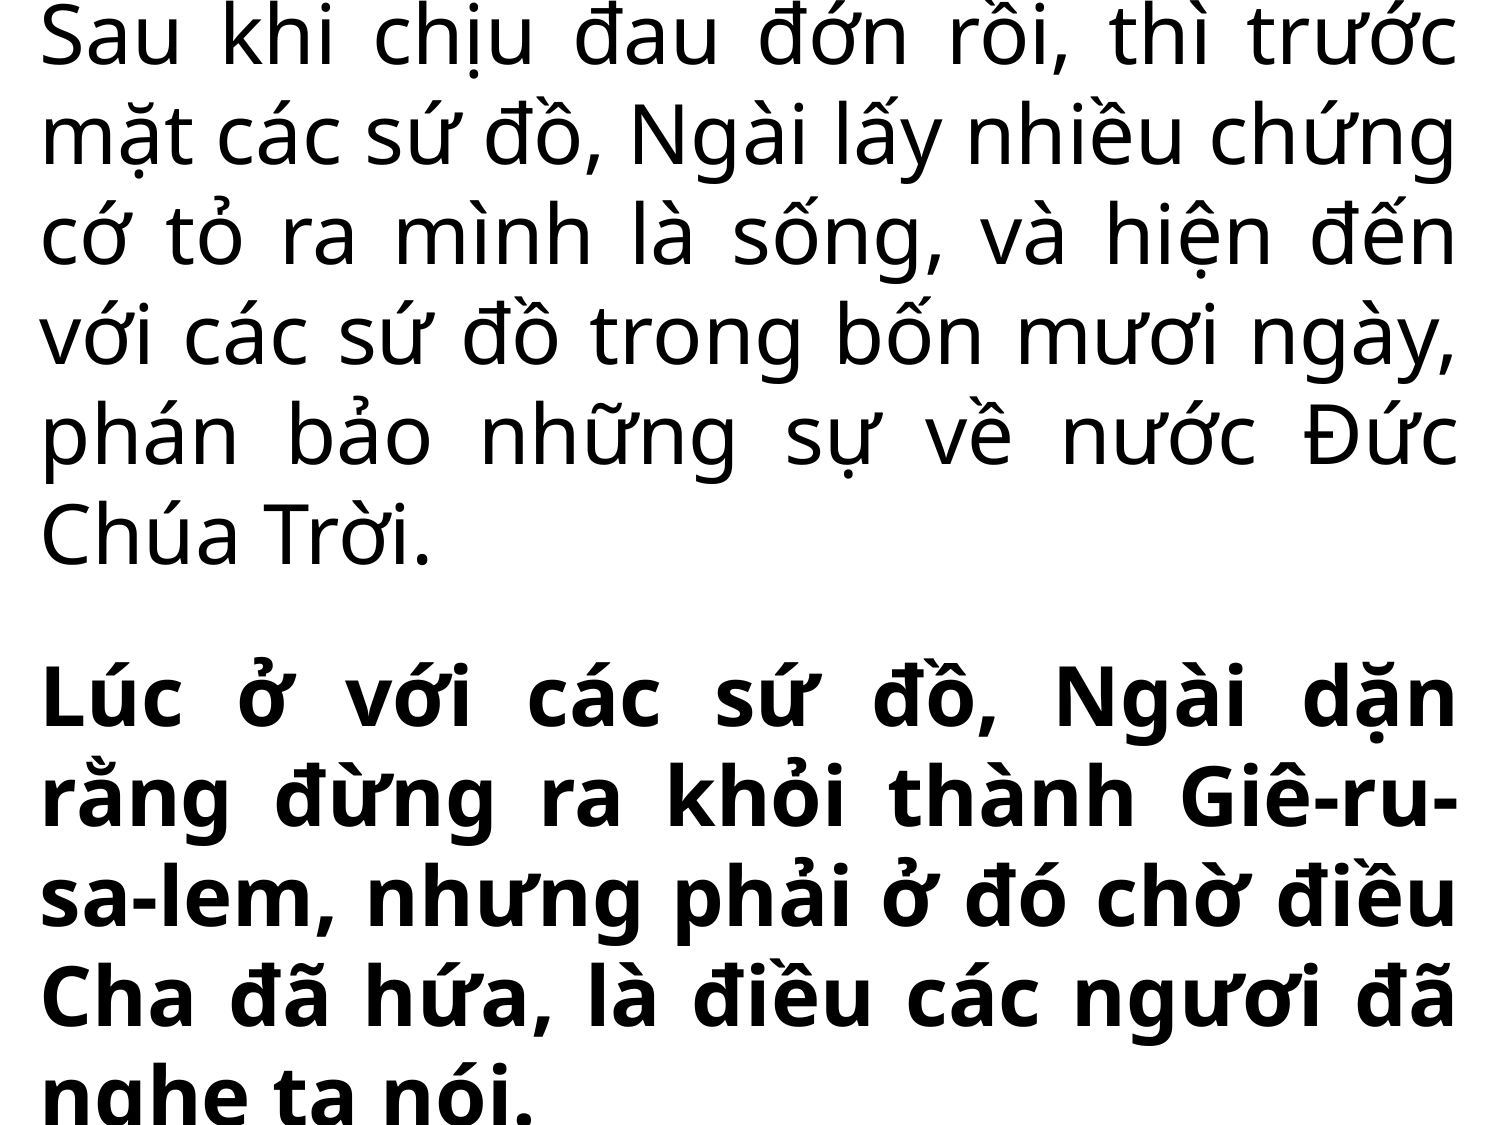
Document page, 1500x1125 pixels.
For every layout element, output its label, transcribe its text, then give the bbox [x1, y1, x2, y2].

text_box Sau khi chịu đau đớn rồi, thì trước mặt các sứ đồ, Ngài lấy nhiều chứng cớ tỏ ra mình là sống, và hiện đến với các sứ đồ trong bốn mươi ngày, phán bảo những sự về nước Đức Chúa Trời. Lúc ở với các sứ đồ, Ngài dặn rằng đừng ra khỏi thành Giê-ru-sa-lem, nhưng phải ở đó chờ điều Cha đã hứa, là điều các ngươi đã nghe ta nói. [24, 0, 1475, 1125]
